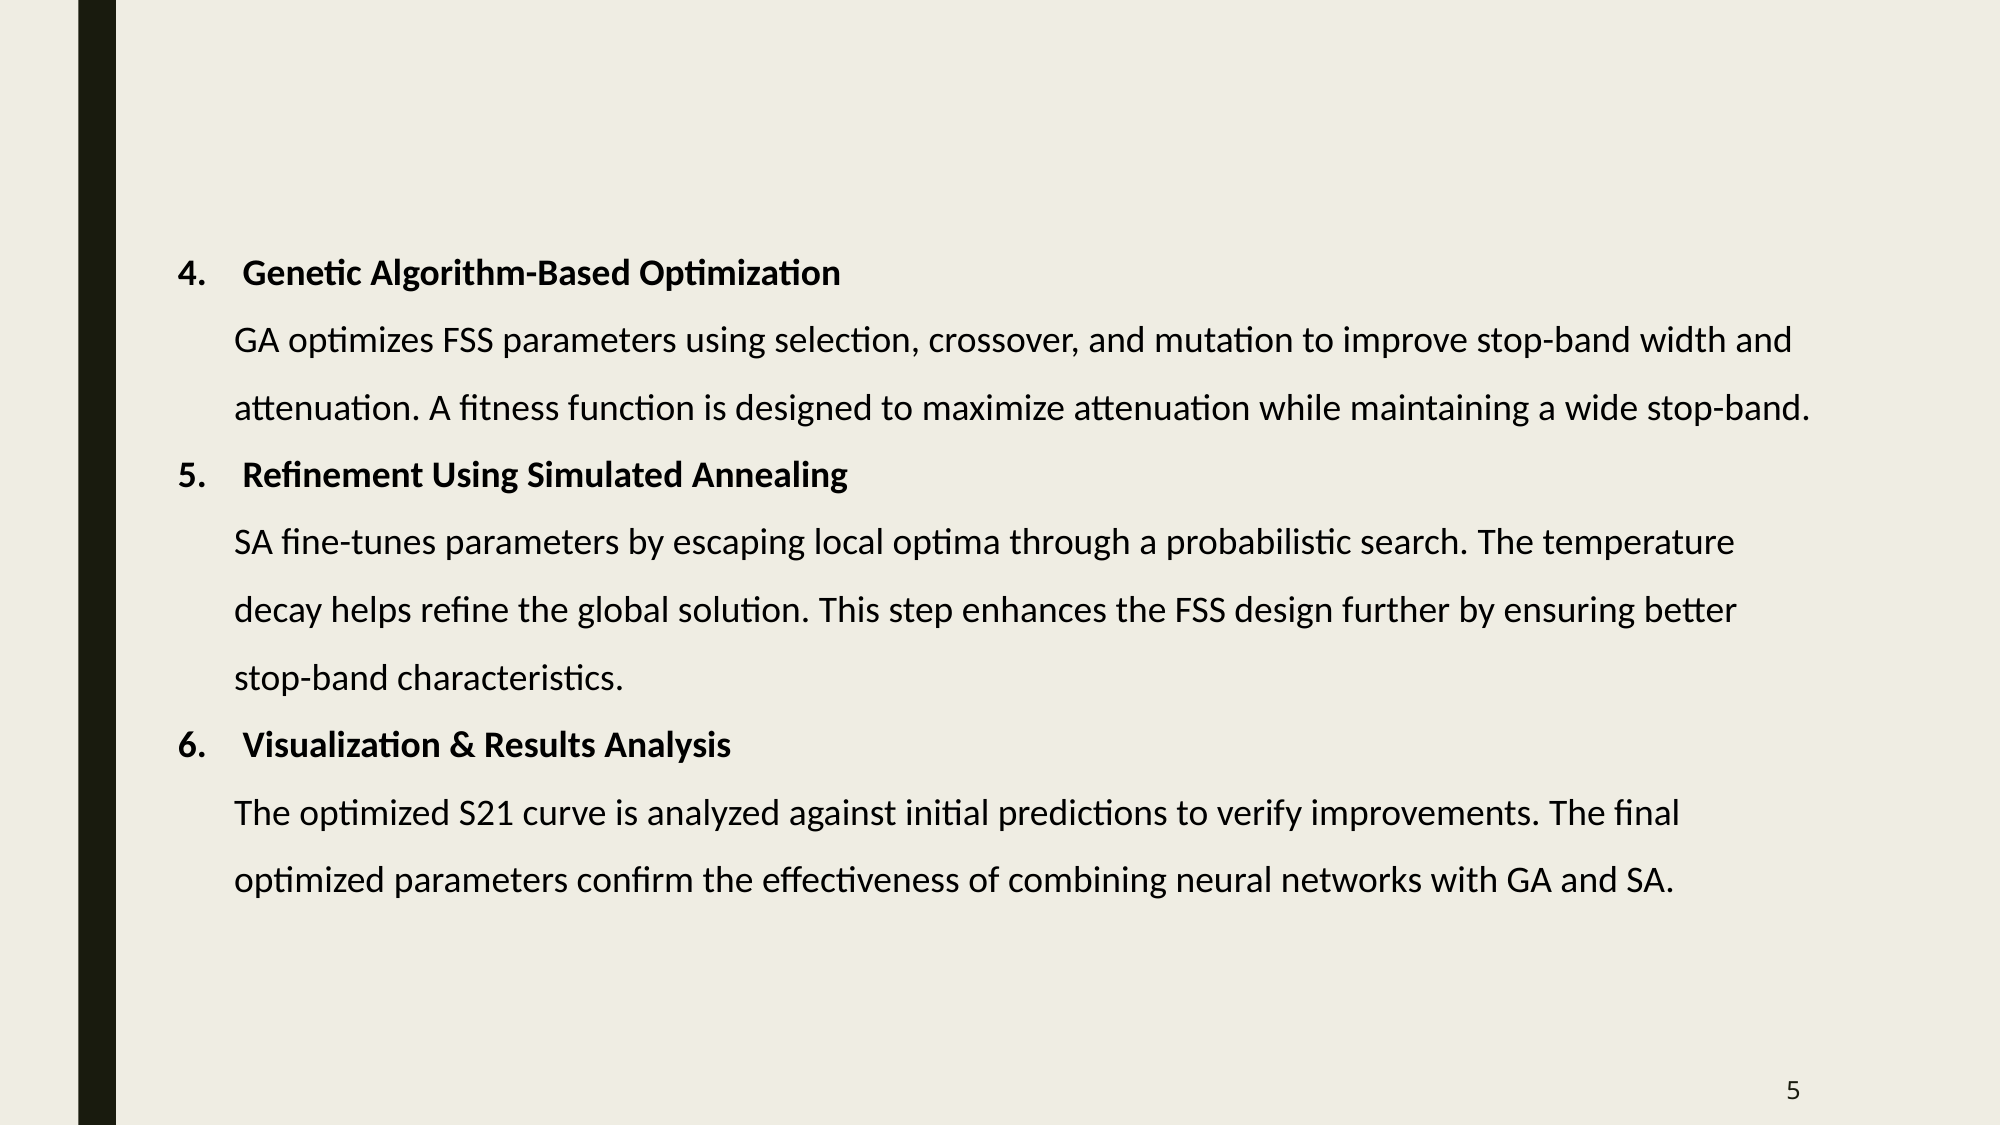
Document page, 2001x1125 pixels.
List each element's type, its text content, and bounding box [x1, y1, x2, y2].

slide_number 5 [1553, 1058, 1816, 1125]
text_box Genetic Algorithm-Based Optimization GA optimizes FSS parameters using selection, crossover, and mutation to improve stop-band width and attenuation. A fitness function is designed to maximize attenuation while maintaining a wide stop-band. Refinement Using Simulated Annealing SA fine-tunes parameters by escaping local optima through a probabilistic search. The temperature decay helps refine the global solution. This step enhances the FSS design further by ensuring better stop-band characteristics. Visualization & Results Analysis The optimized S21 curve is analyzed against initial predictions to verify improvements. The final optimized parameters confirm the effectiveness of combining neural networks with GA and SA. [163, 217, 1837, 908]
